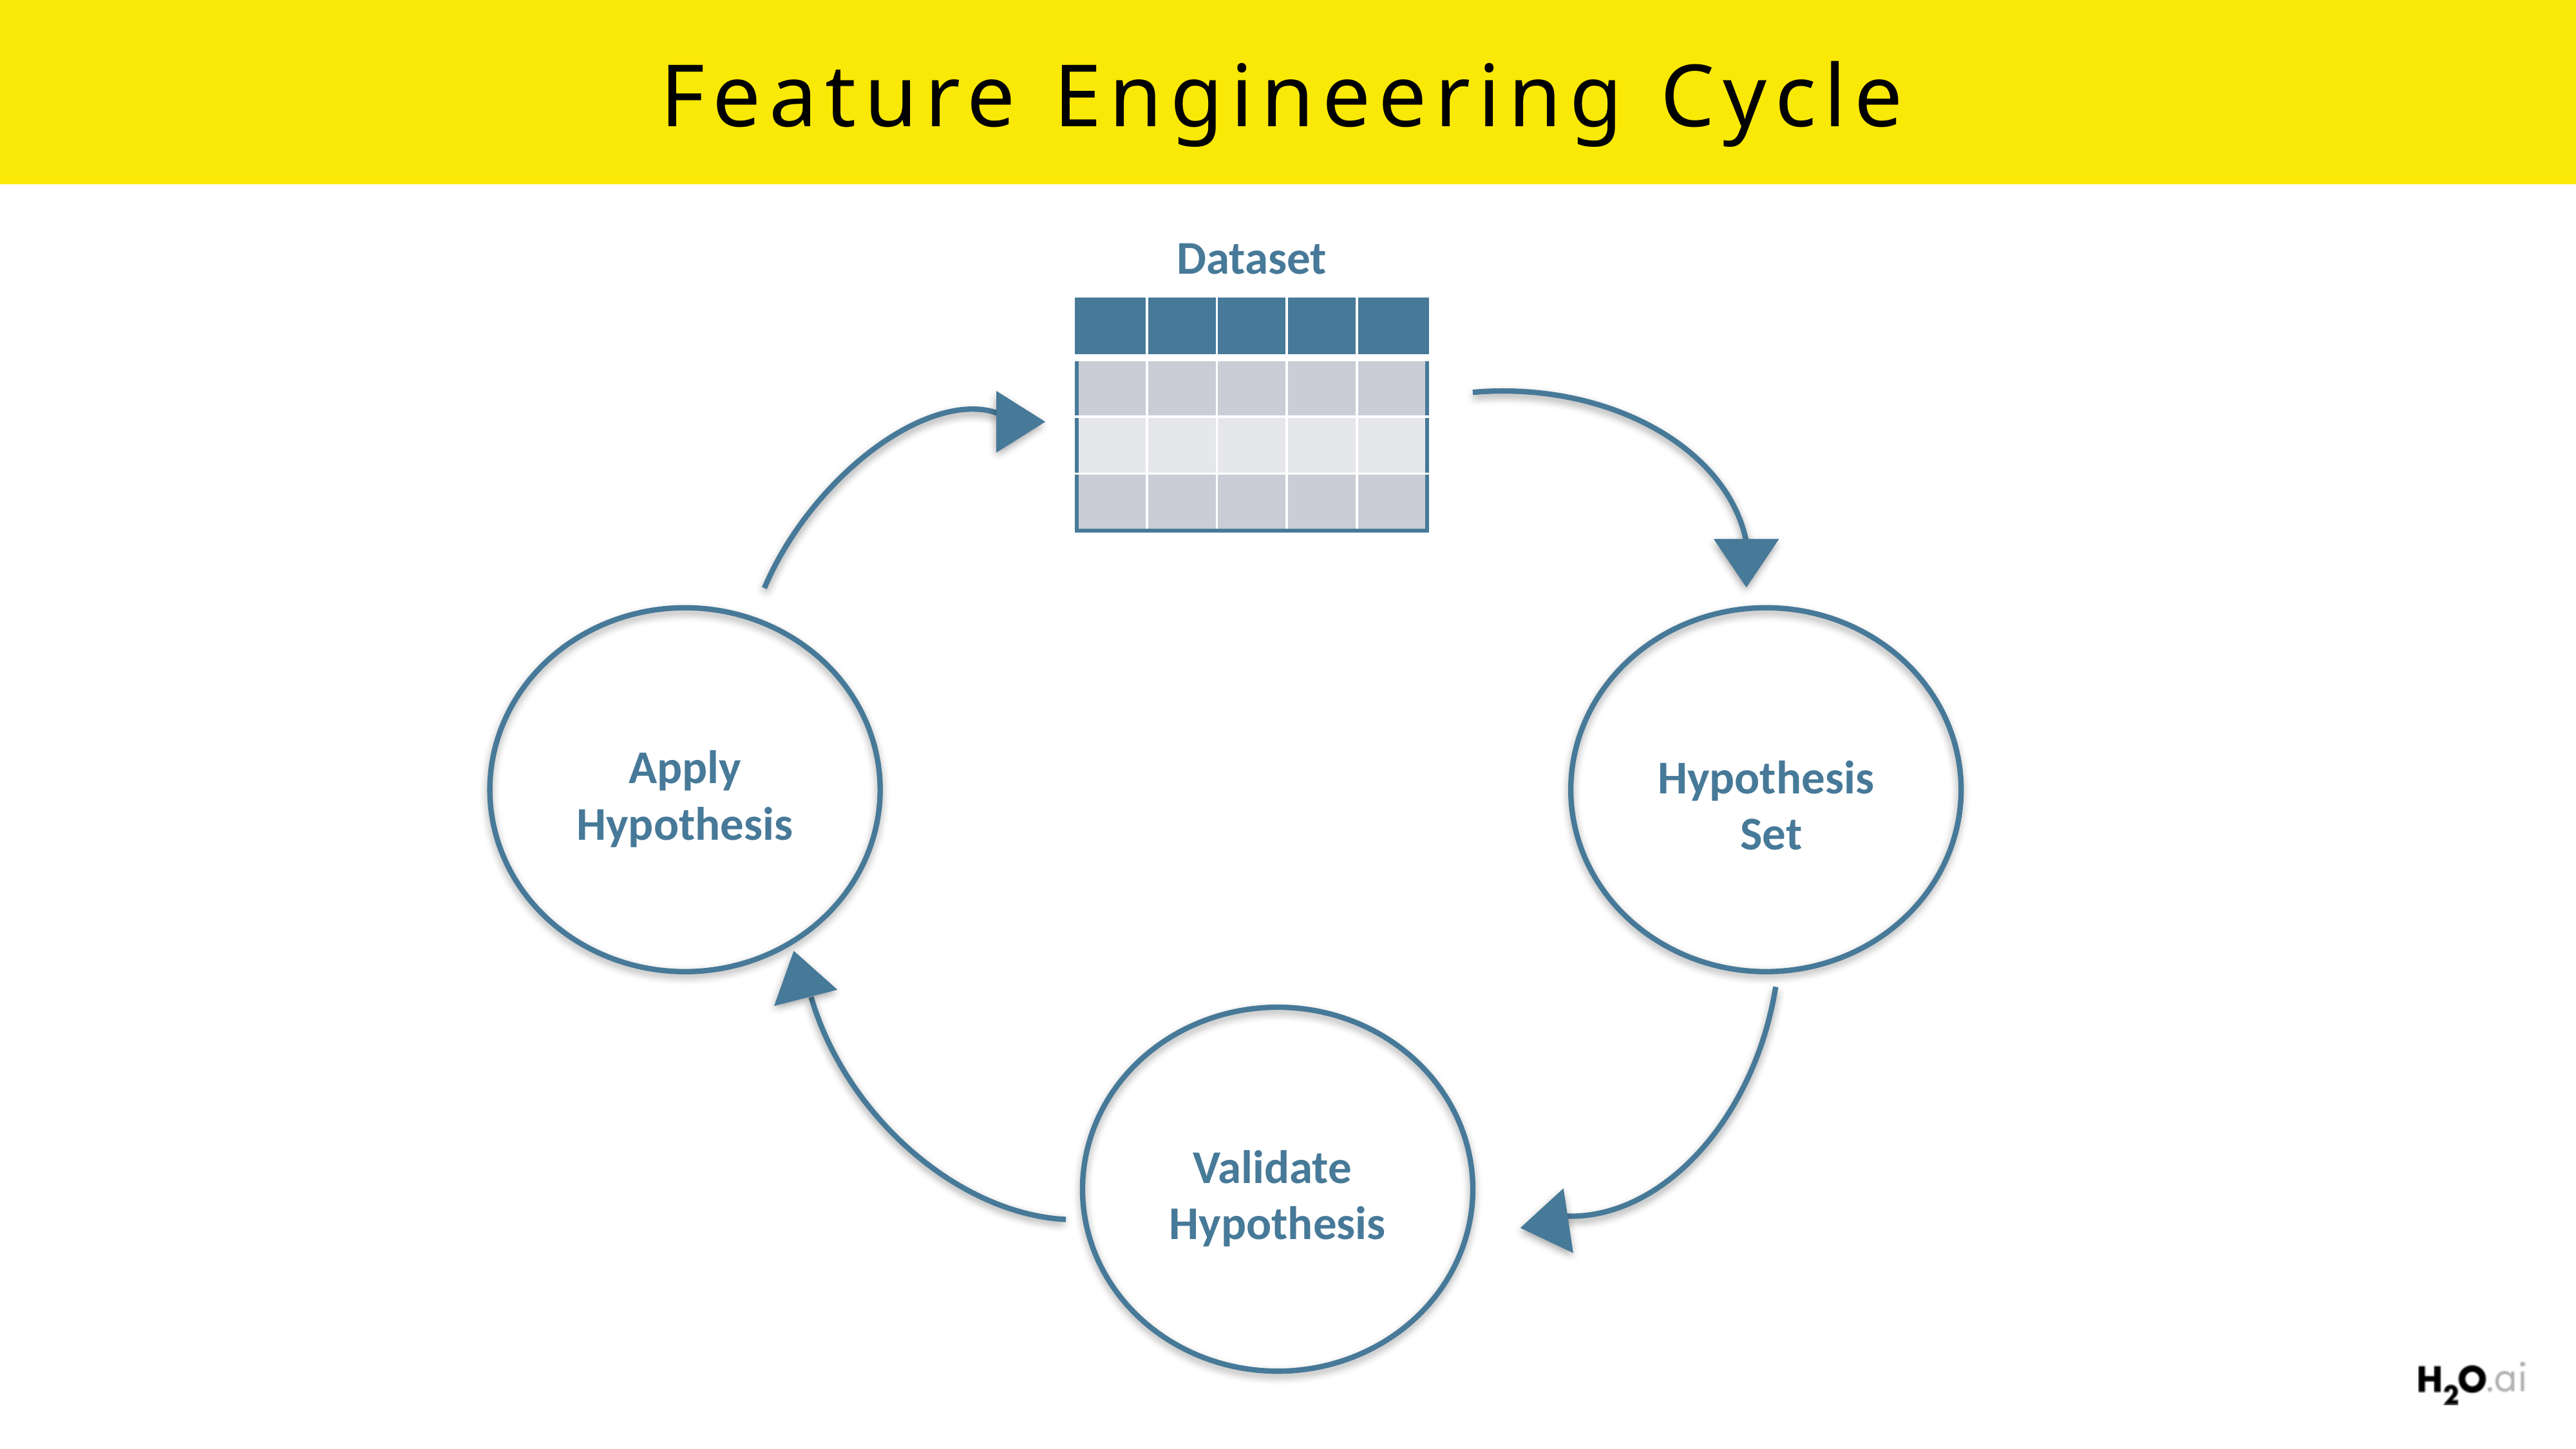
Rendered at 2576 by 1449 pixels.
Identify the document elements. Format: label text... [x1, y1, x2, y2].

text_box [1076, 220, 1428, 531]
text_box Hypothesis Set [1652, 741, 1891, 865]
title Feature Engineering Cycle [57, 0, 2508, 186]
text_box [813, 997, 1066, 1220]
text_box Validate Hypothesis [1164, 1131, 1392, 1255]
text_box [1713, 538, 1779, 588]
text_box [1571, 607, 1962, 972]
picture [2418, 1361, 2526, 1405]
text_box [764, 409, 990, 589]
text_box [1563, 974, 1776, 1217]
text_box [774, 951, 838, 1007]
text_box [1082, 1007, 1473, 1372]
text_box [1472, 391, 1746, 566]
text_box [996, 391, 1046, 453]
text_box [1520, 1188, 1573, 1253]
text_box Apply Hypothesis [571, 731, 799, 855]
text_box [489, 607, 880, 972]
